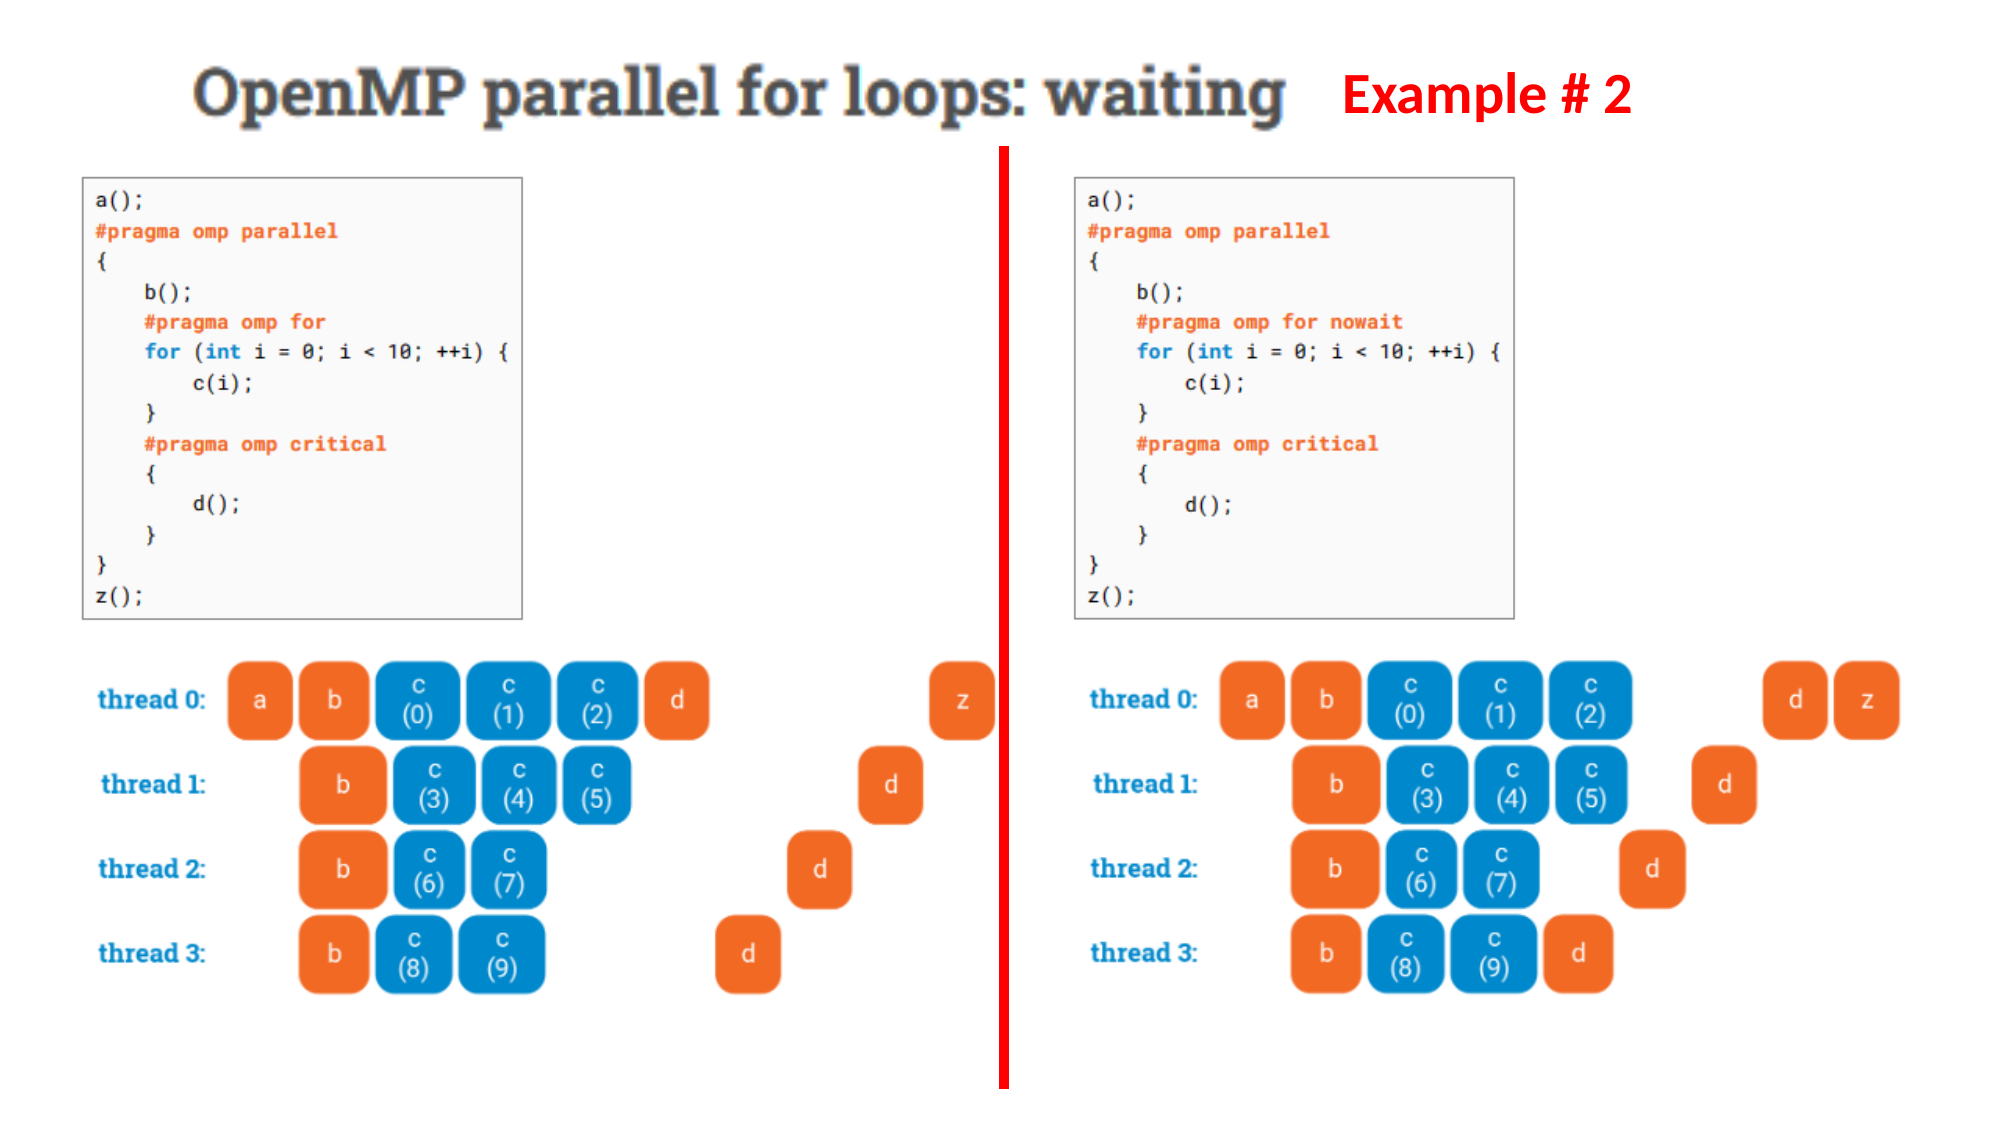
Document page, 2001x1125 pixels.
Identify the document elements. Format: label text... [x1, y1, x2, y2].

picture [186, 46, 1293, 135]
text_box Example # 2 [1328, 47, 1649, 133]
picture [1064, 171, 1909, 1003]
picture [76, 171, 1000, 1002]
